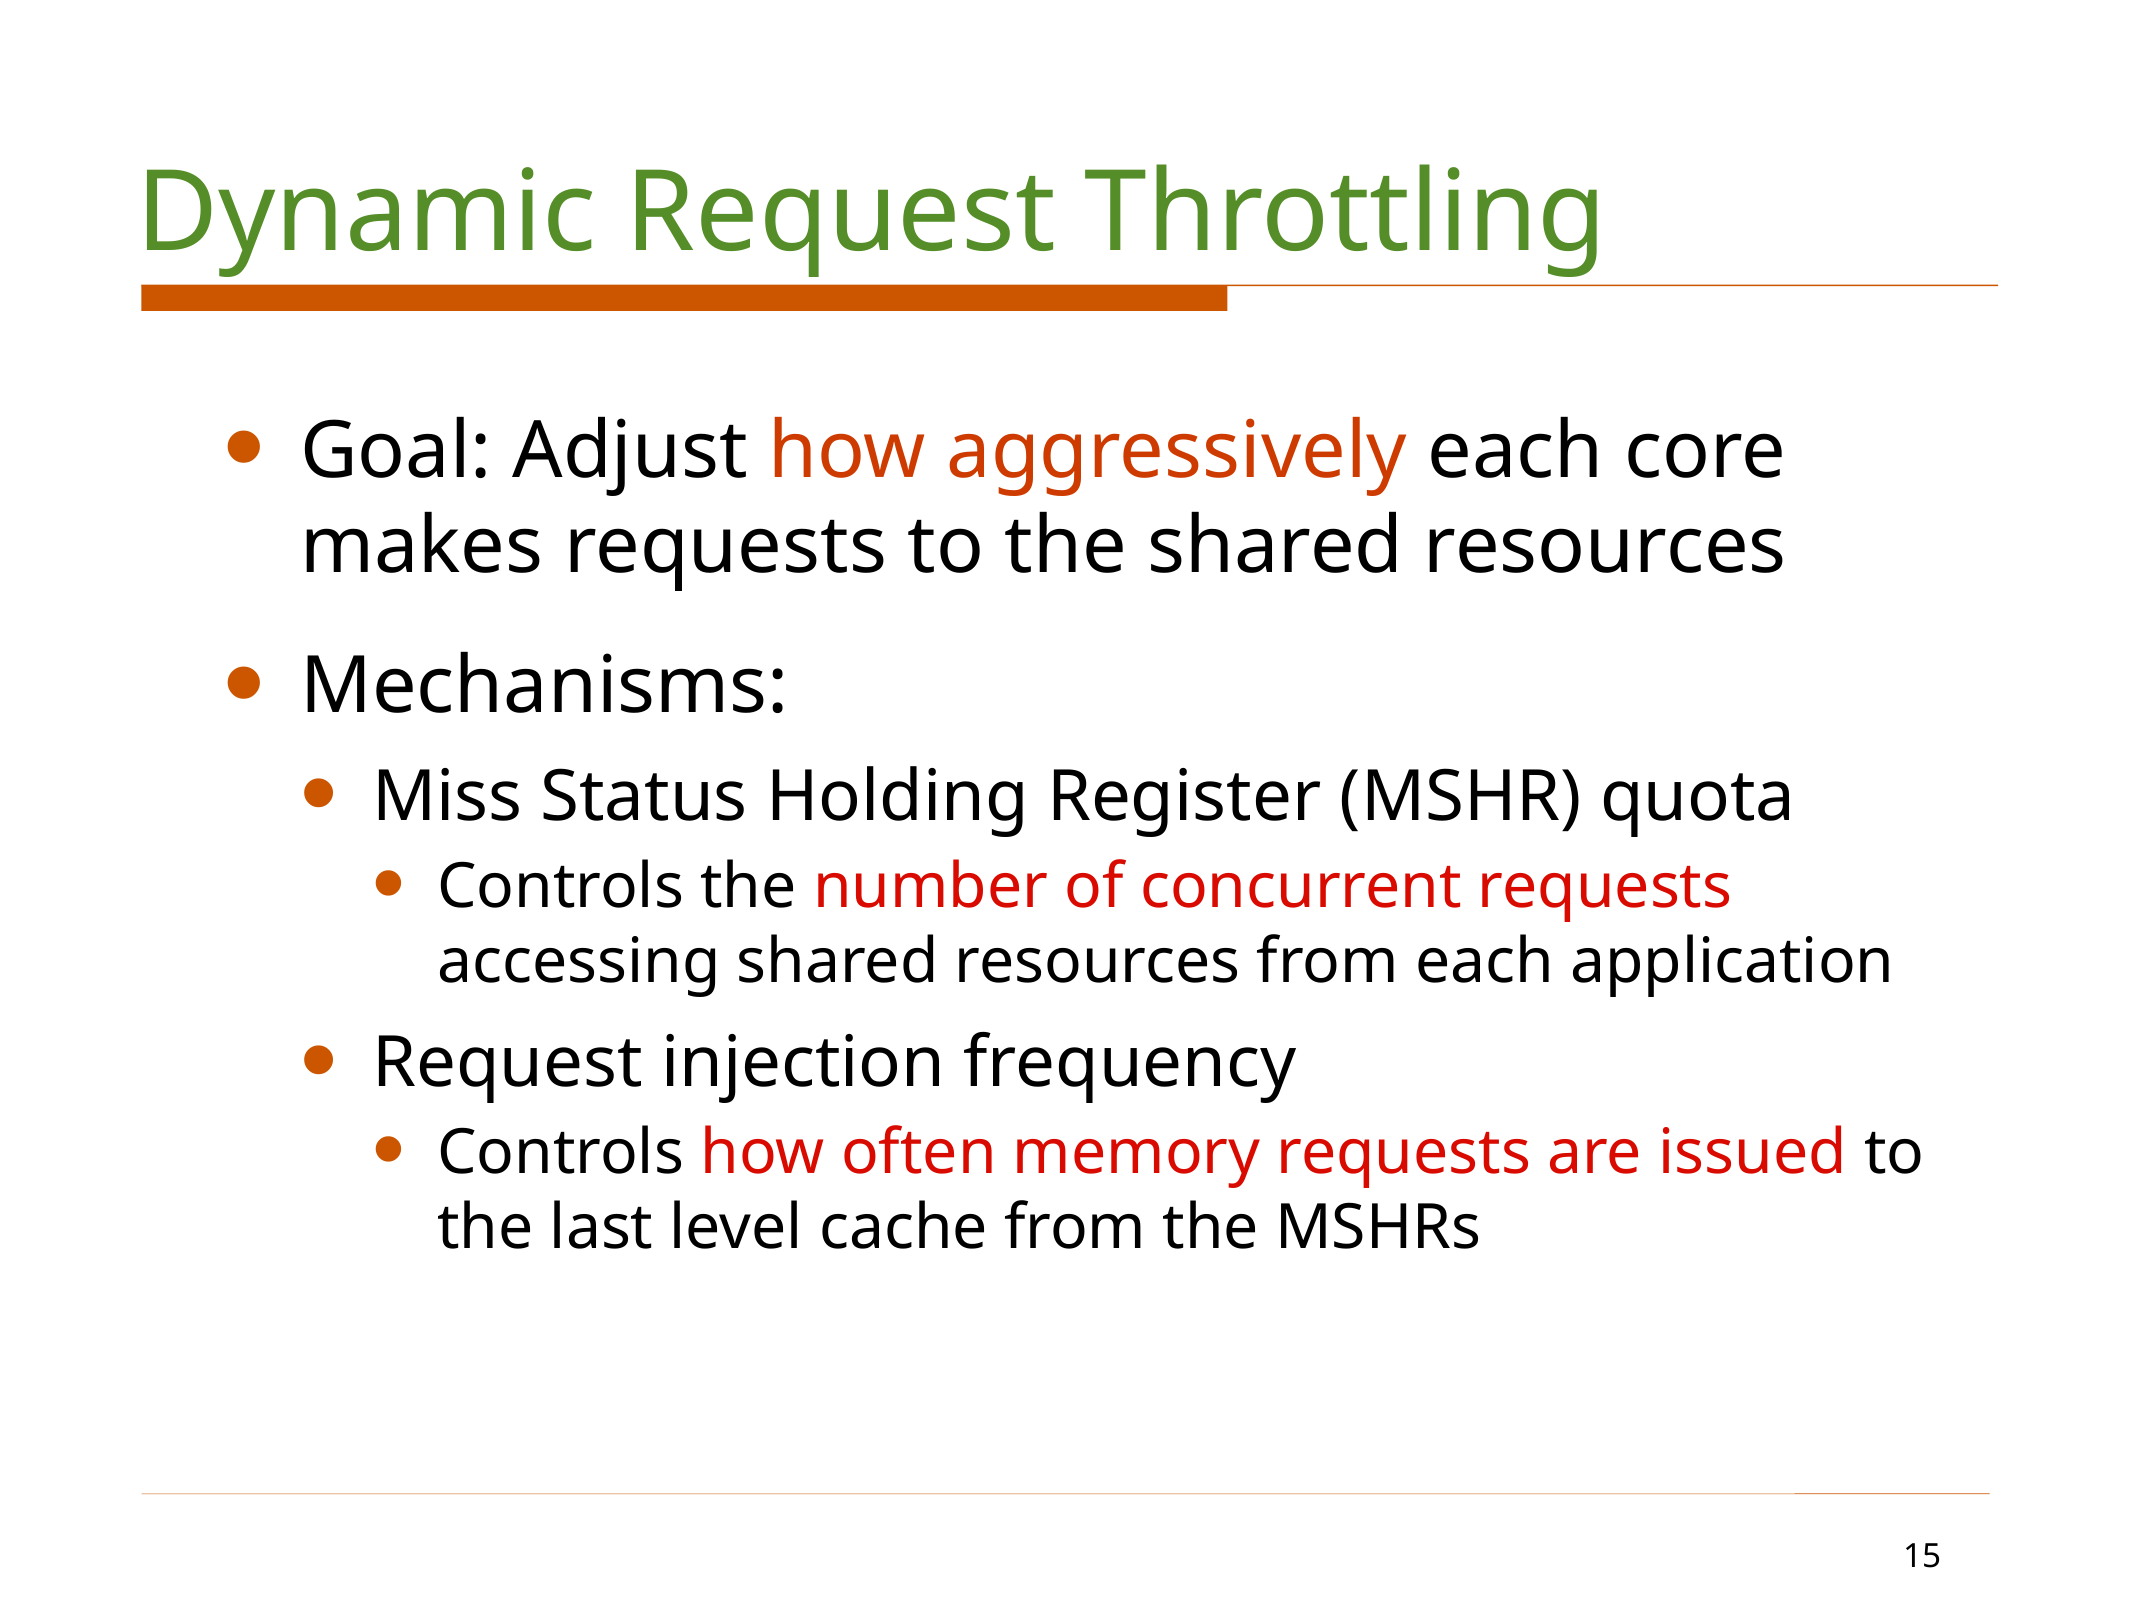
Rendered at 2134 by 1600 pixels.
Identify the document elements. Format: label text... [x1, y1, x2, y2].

text_box [1891, 1527, 1953, 1584]
list Goal: Adjust how aggressively each core makes requests to the shared resources Mechanisms: Miss Status Holding Register (MSHR) quota Controls the number of concurrent requests accessing shared resources from each application Request injection frequency Controls how often memory requests are issued to the last level cache from the MSHRs [207, 389, 2030, 1557]
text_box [141, 285, 1999, 312]
text_box [1654, 1510, 2046, 1600]
text_box Dynamic Request Throttling [127, 66, 2134, 273]
